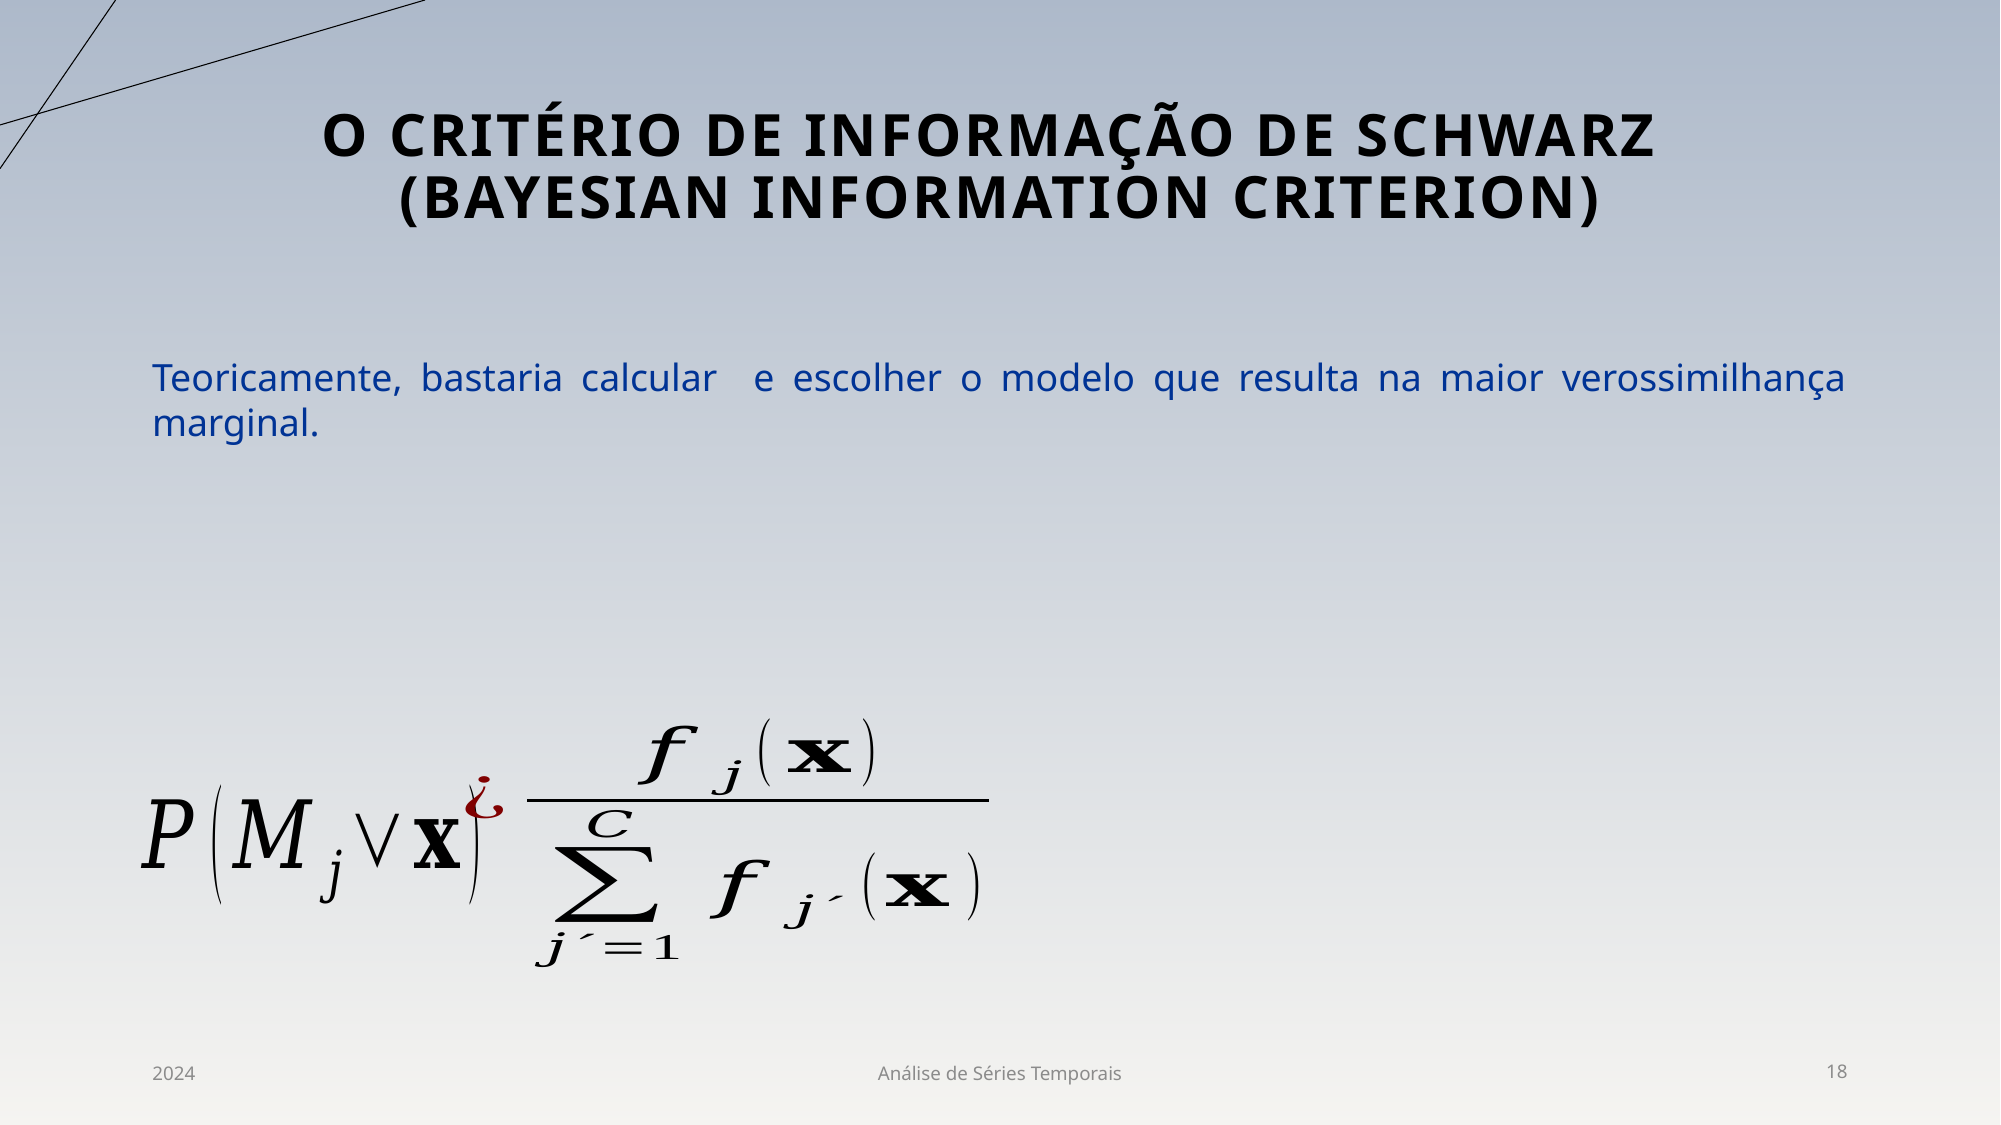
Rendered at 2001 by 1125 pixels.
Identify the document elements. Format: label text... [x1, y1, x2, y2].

slide_number 2024 [137, 1042, 588, 1103]
title O Critério de informação de SCHWARZ (BAYESIAN INFORMATION CRITERION) [137, 59, 1863, 278]
slide_number 18 [1412, 1042, 1863, 1103]
footer Análise de Séries Temporais [662, 1042, 1338, 1103]
